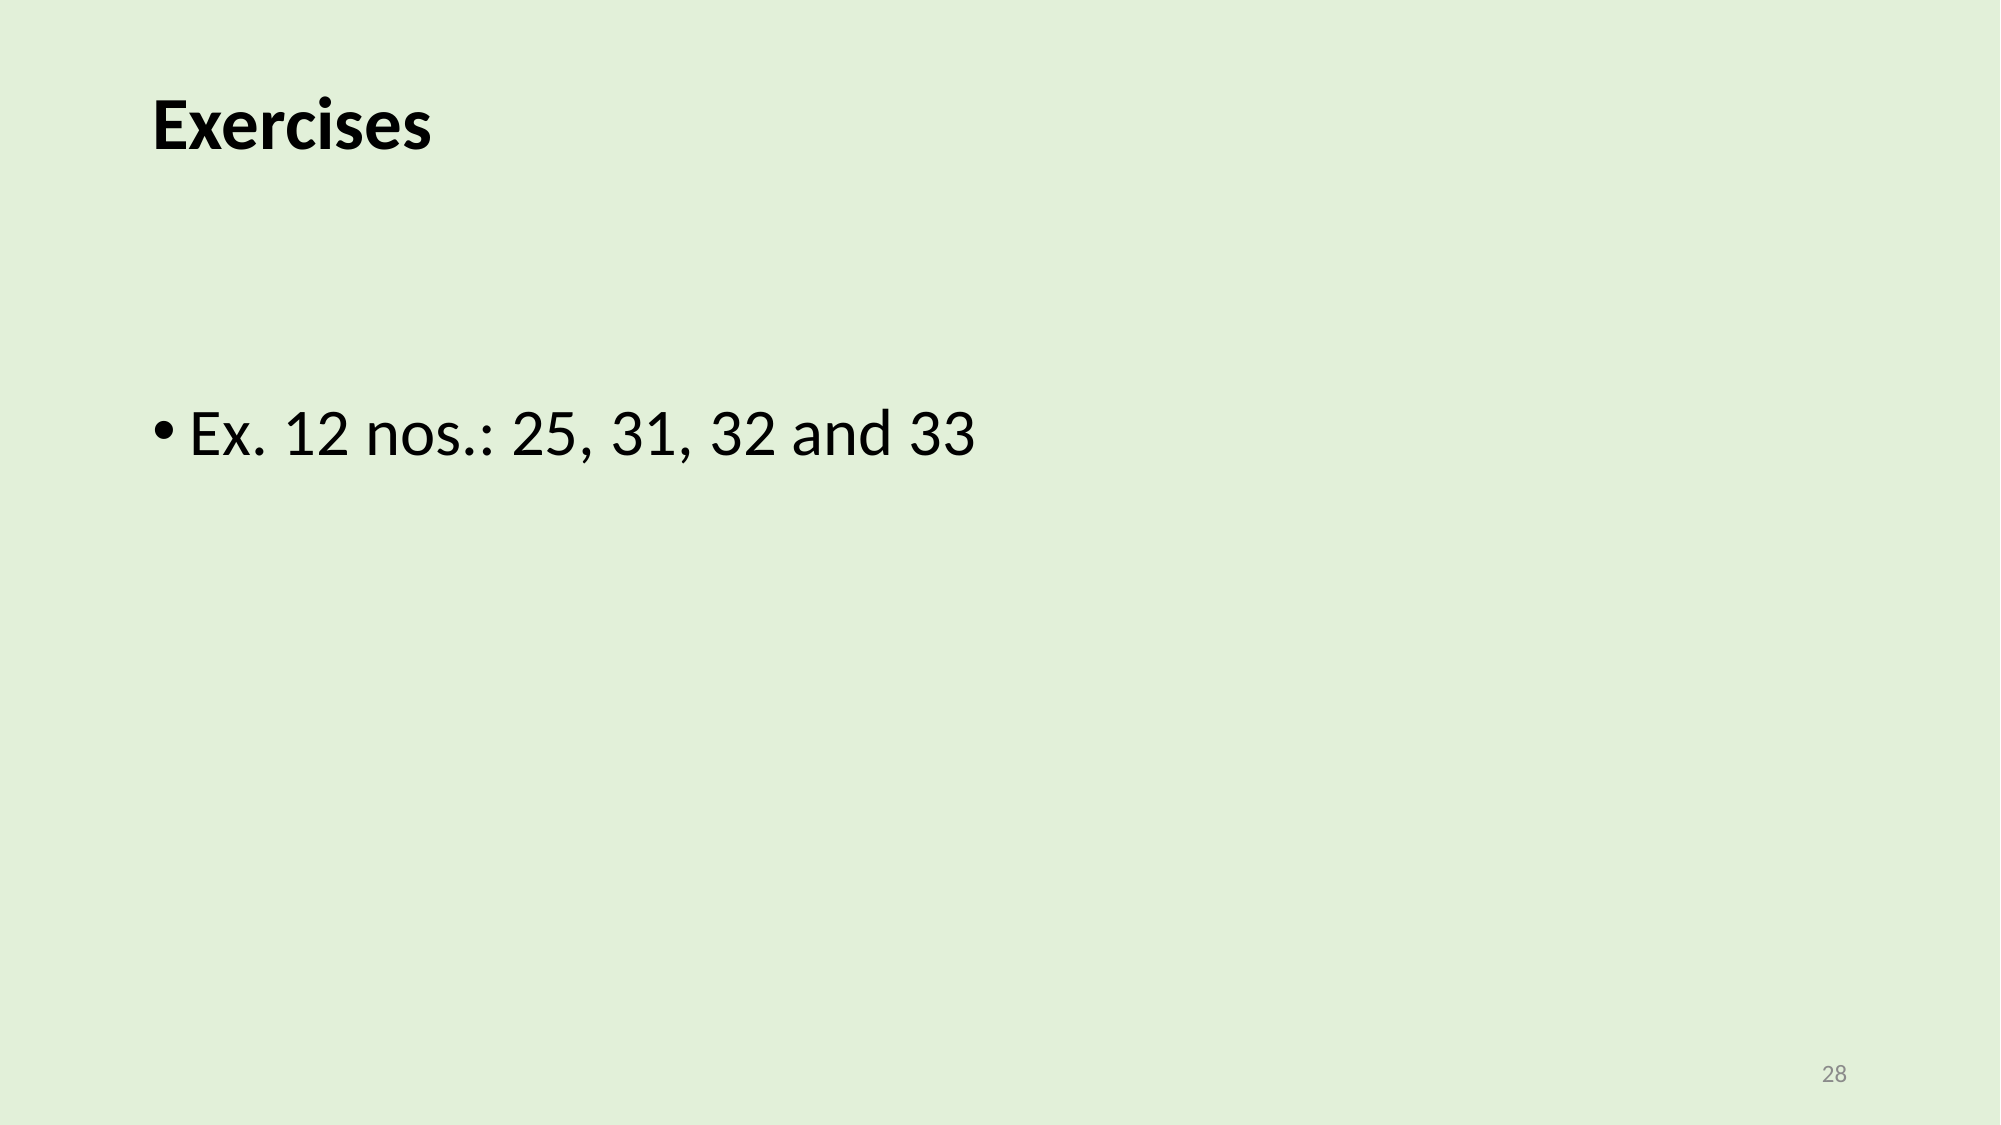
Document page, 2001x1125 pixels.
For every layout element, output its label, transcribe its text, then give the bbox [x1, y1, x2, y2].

slide_number 28 [1412, 1042, 1863, 1103]
title Exercises [137, 59, 1863, 191]
list Ex. 12 nos.: 25, 31, 32 and 33 [137, 299, 1863, 1014]
